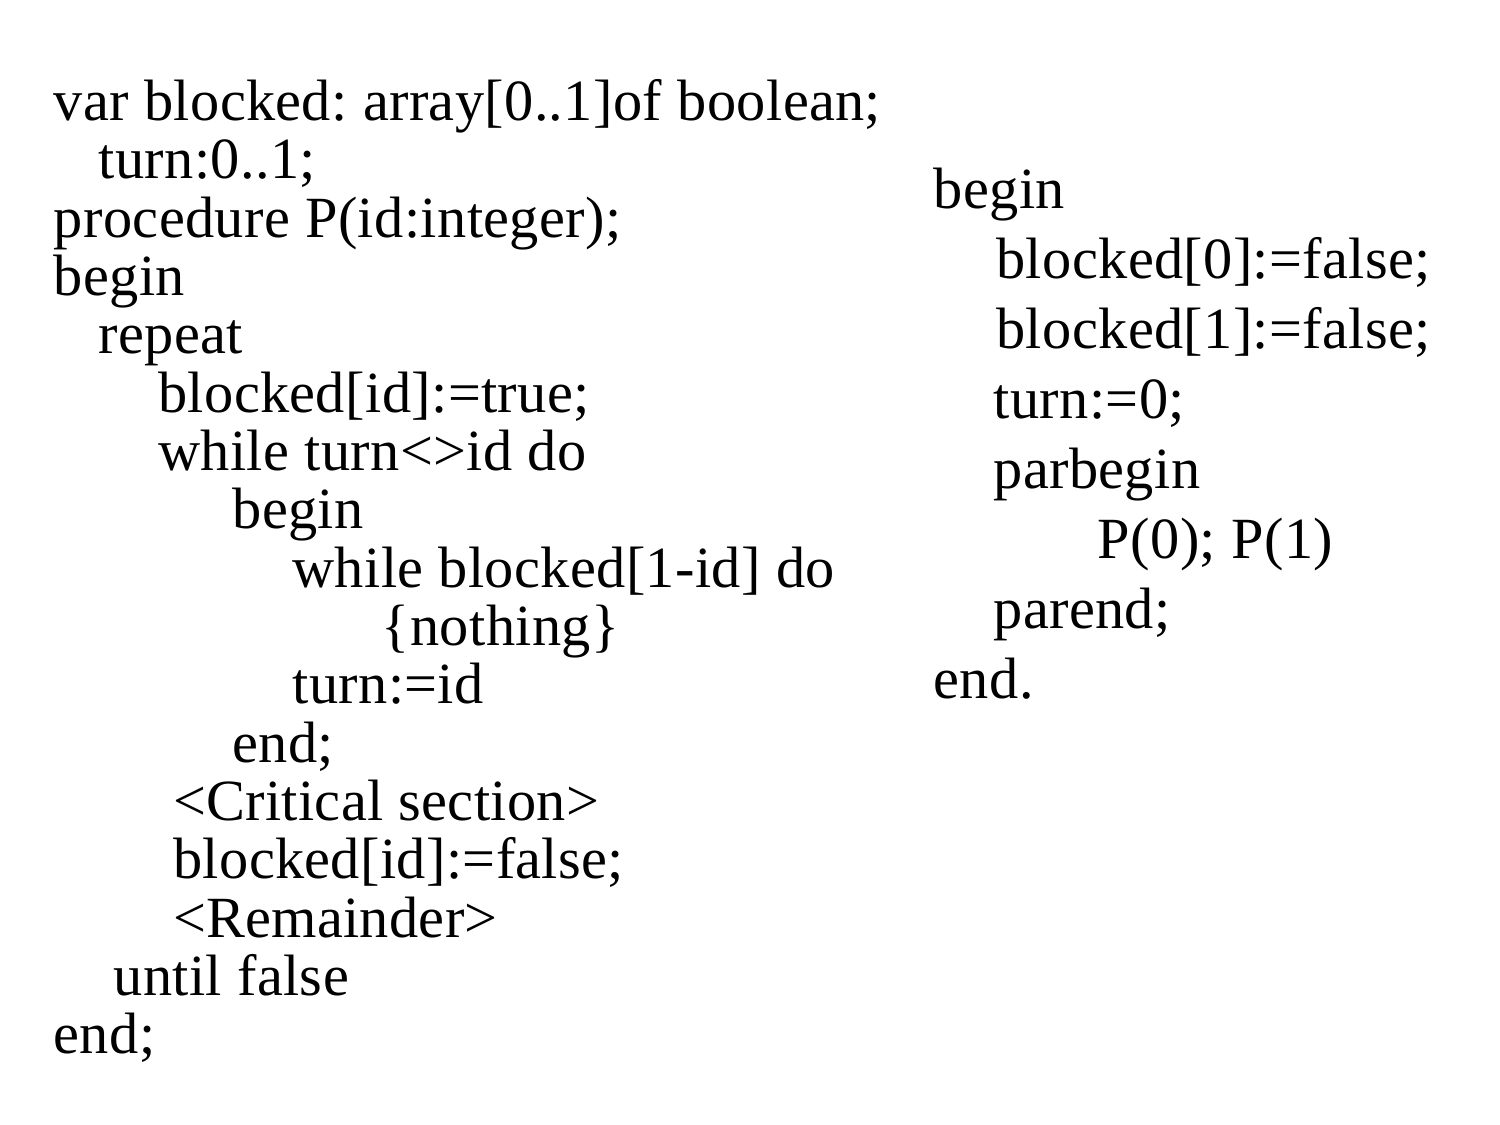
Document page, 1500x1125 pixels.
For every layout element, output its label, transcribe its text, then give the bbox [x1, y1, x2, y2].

text_box var blocked: array[0..1]of boolean; turn:0..1; procedure P(id:integer); begin repeat blocked[id]:=true; while turn<>id do begin while blocked[1-id] do {nothing} turn:=id end; <Critical section> blocked[id]:=false; <Remainder> until false end; [0, 66, 898, 1125]
text_box begin blocked[0]:=false; blocked[1]:=false; turn:=0; parbegin P(0); P(1) parend; end. [879, 142, 1447, 718]
